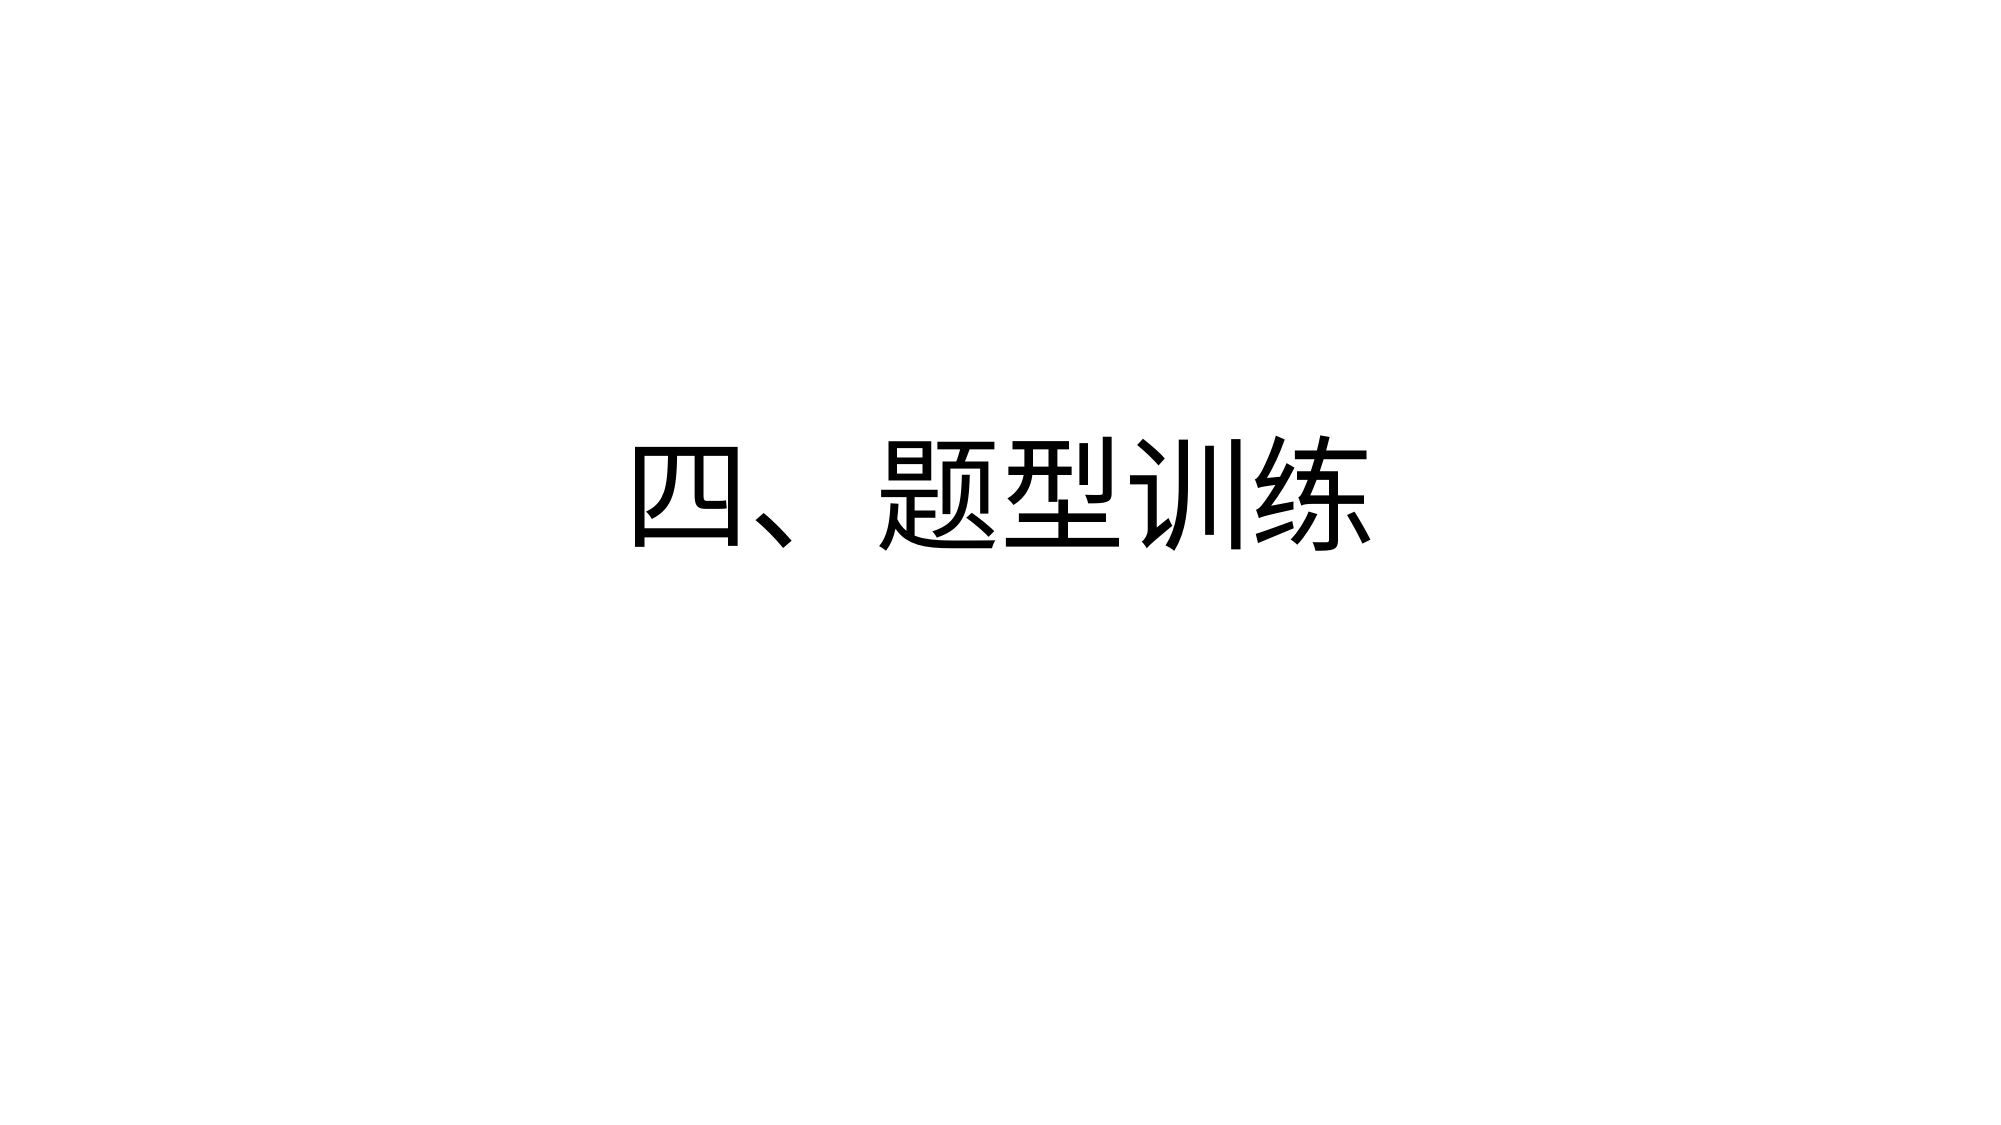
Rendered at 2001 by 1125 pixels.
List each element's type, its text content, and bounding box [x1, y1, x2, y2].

title 四、题型训练 [249, 184, 1750, 576]
